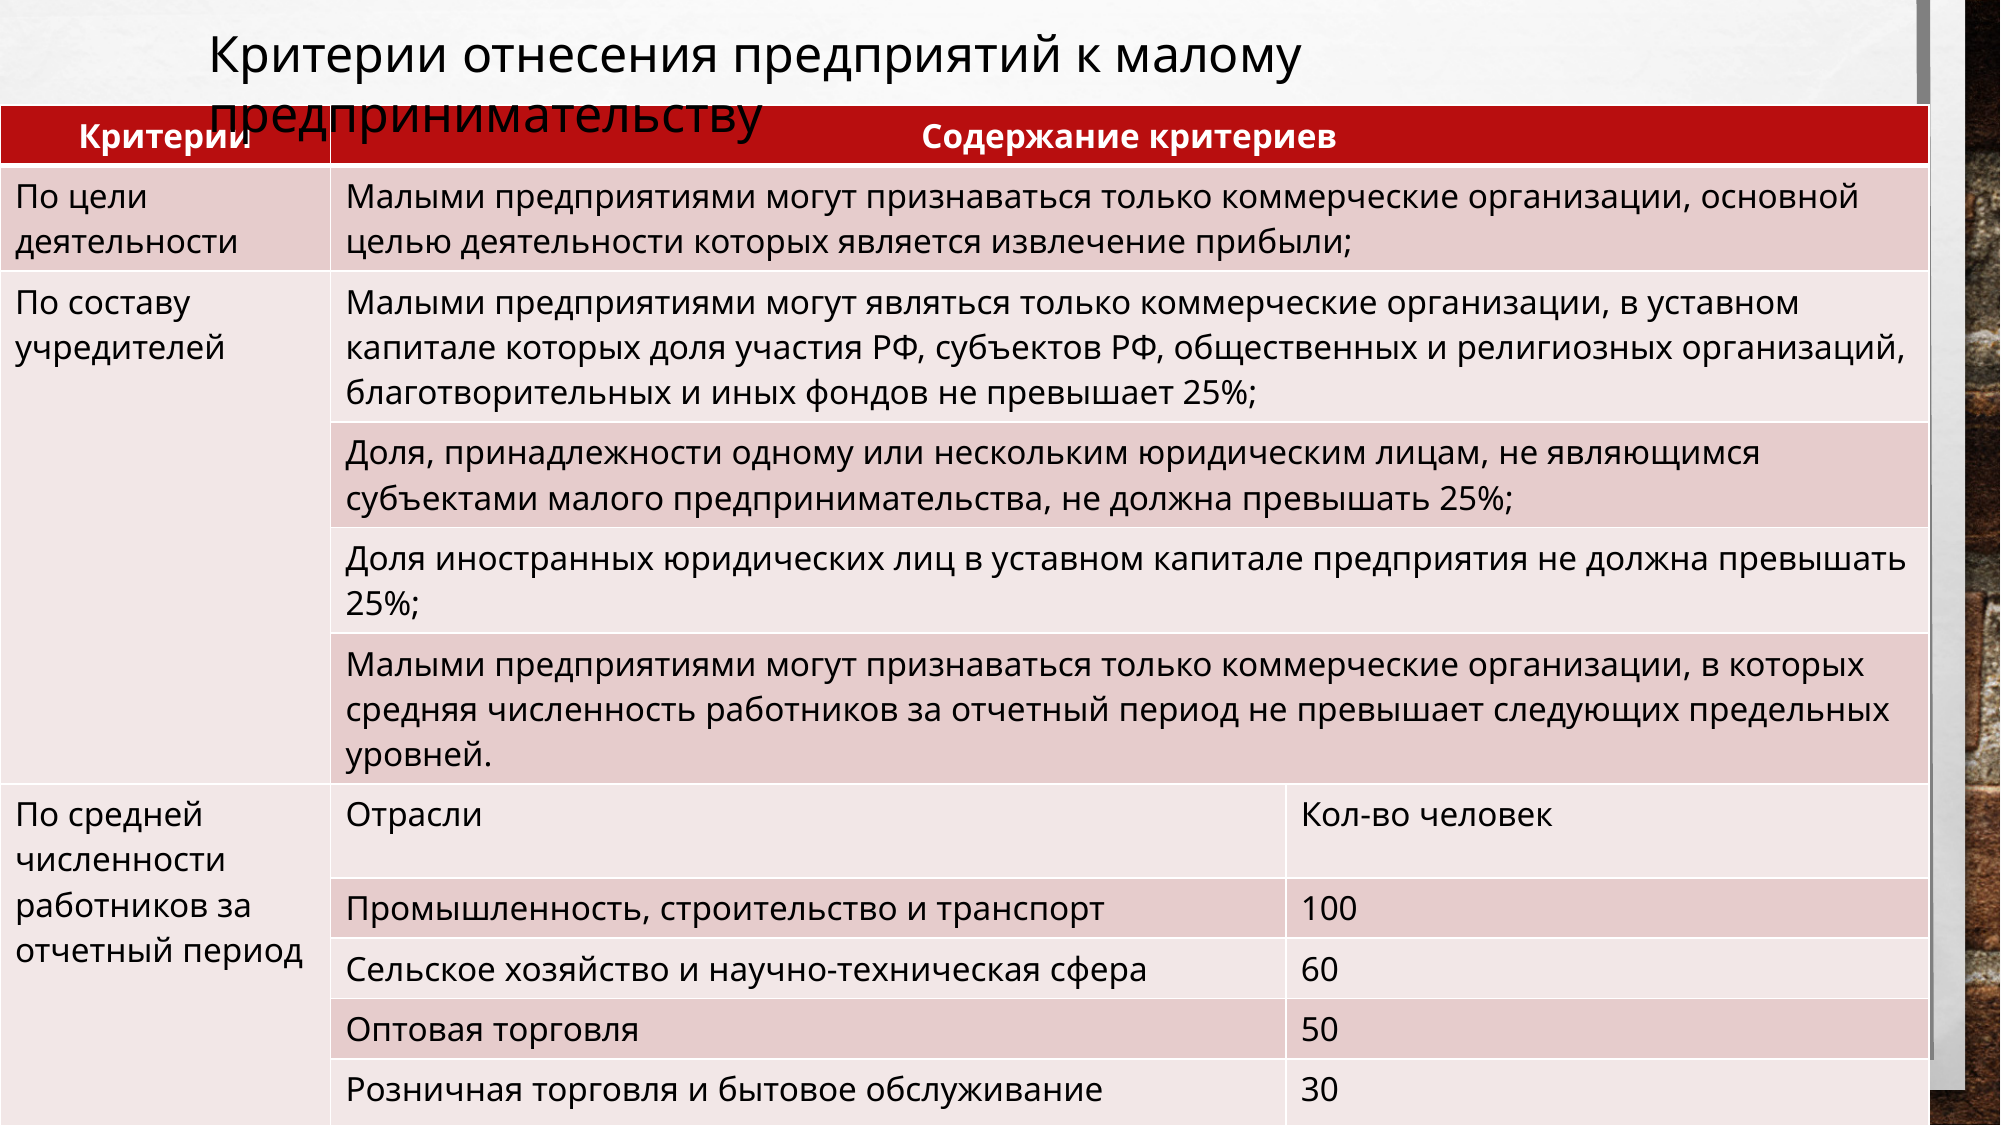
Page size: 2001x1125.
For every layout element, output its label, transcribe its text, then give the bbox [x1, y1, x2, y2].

table_cell Малыми предприятиями могут являться только коммерческие организации, в уставном капитале которых доля участия РФ, субъектов РФ, общественных и религиозных организаций, благотворительных и иных фондов не превышает 25%; [331, 272, 1928, 421]
table_cell Кол-во человек [1287, 785, 1928, 877]
table_header Критерии [1, 106, 330, 163]
table_cell Малыми предприятиями могут признаваться только коммерческие организации, в которых средняя численность работников за отчетный период не превышает следующих предельных уровней. [331, 634, 1928, 783]
table_cell Сельское хозяйство и научно-техническая сфера [331, 939, 1285, 998]
table_cell Доля, принадлежности одному или нескольким юридическим лицам, не являющимся субъектами малого предпринимательства, не должна превышать 25%; [331, 423, 1928, 527]
table_cell Оптовая торговля [331, 999, 1285, 1058]
text_box Критерии отнесения предприятий к малому предпринимательству [193, 15, 1735, 150]
table_cell 100 [1287, 879, 1928, 937]
table_cell 60 [1287, 939, 1928, 998]
table_cell Розничная торговля и бытовое обслуживание населения [331, 1060, 1285, 1125]
table_header Содержание критериев [331, 106, 1928, 163]
table_cell Промышленность, строительство и транспорт [331, 879, 1285, 937]
table_cell Малыми предприятиями могут признаваться только коммерческие организации, основной целью деятельности которых является извлечение прибыли; [331, 168, 1928, 270]
picture [1930, 0, 2000, 1125]
table_cell По цели деятельности [1, 168, 330, 270]
table_cell Отрасли [331, 785, 1285, 877]
table_cell 30 [1287, 1060, 1928, 1125]
table_cell Доля иностранных юридических лиц в уставном капитале предприятия не должна превышать 25%; [331, 528, 1928, 632]
table_cell По составу учредителей [1, 272, 330, 783]
table_cell По средней численности работников за отчетный период [1, 785, 330, 1125]
table_cell 50 [1287, 999, 1928, 1058]
